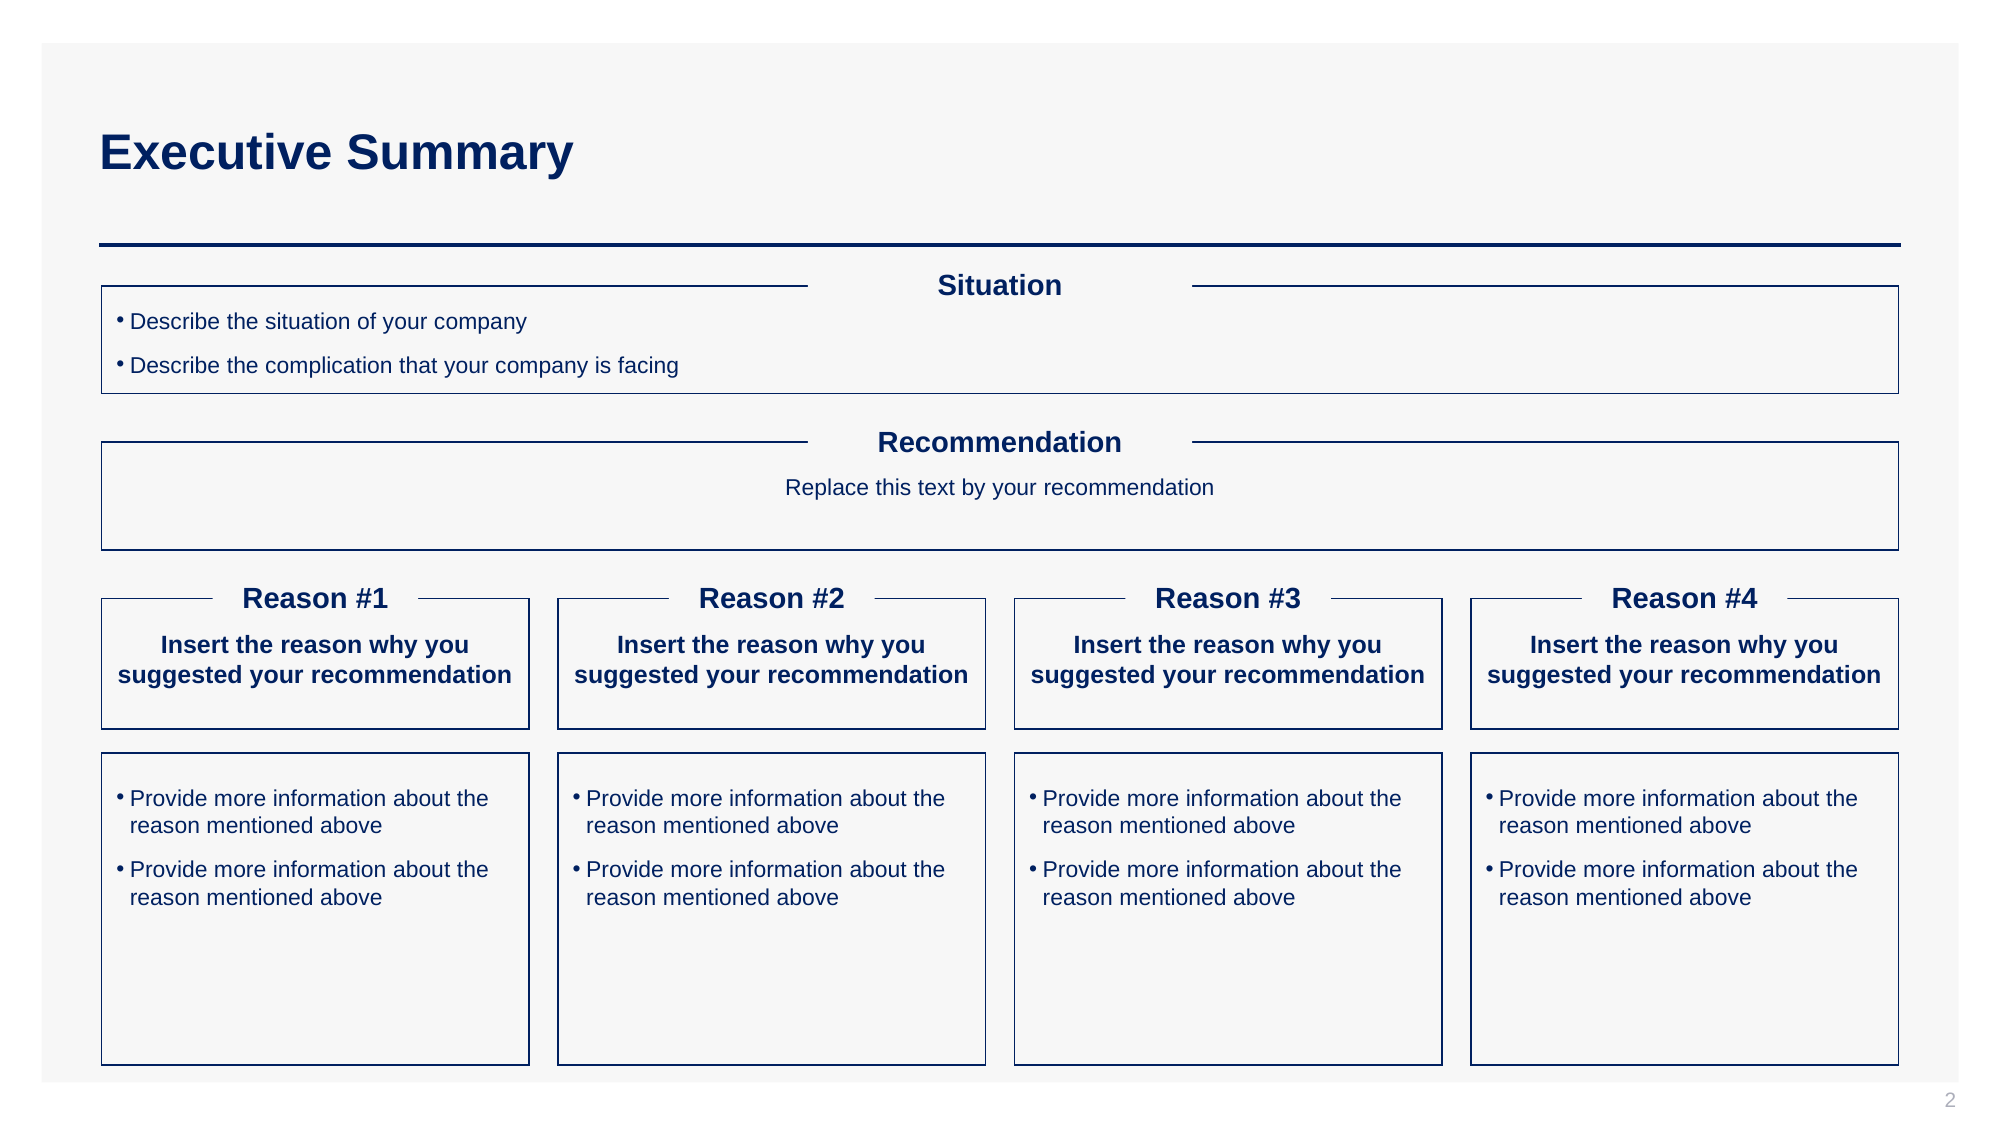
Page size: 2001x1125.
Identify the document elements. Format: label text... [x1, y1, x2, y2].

text_box Reason #1 [212, 573, 419, 621]
text_box Insert the reason why you suggested your recommendation [1470, 597, 1899, 730]
text_box Insert the reason why you suggested your recommendation [100, 597, 530, 730]
text_box Situation [807, 260, 1193, 308]
text_box Insert the reason why you suggested your recommendation [1013, 597, 1443, 730]
text_box Provide more information about the reason mentioned above Provide more information about the reason mentioned above [1470, 752, 1899, 1066]
text_box Insert the reason why you suggested your recommendation [557, 597, 987, 730]
slide_number 2 [1506, 1088, 1957, 1119]
text_box Provide more information about the reason mentioned above Provide more information about the reason mentioned above [100, 752, 530, 1066]
text_box Provide more information about the reason mentioned above Provide more information about the reason mentioned above [1013, 752, 1443, 1066]
text_box Reason #4 [1581, 573, 1788, 621]
text_box Replace this text by your recommendation [100, 441, 1899, 551]
text_box Reason #2 [668, 573, 876, 621]
title Executive Summary [84, 59, 1901, 239]
text_box Recommendation [807, 416, 1193, 465]
text_box Reason #3 [1124, 573, 1332, 621]
text_box Provide more information about the reason mentioned above Provide more information about the reason mentioned above [557, 752, 987, 1066]
text_box Describe the situation of your company Describe the complication that your company is facing [100, 285, 1899, 395]
